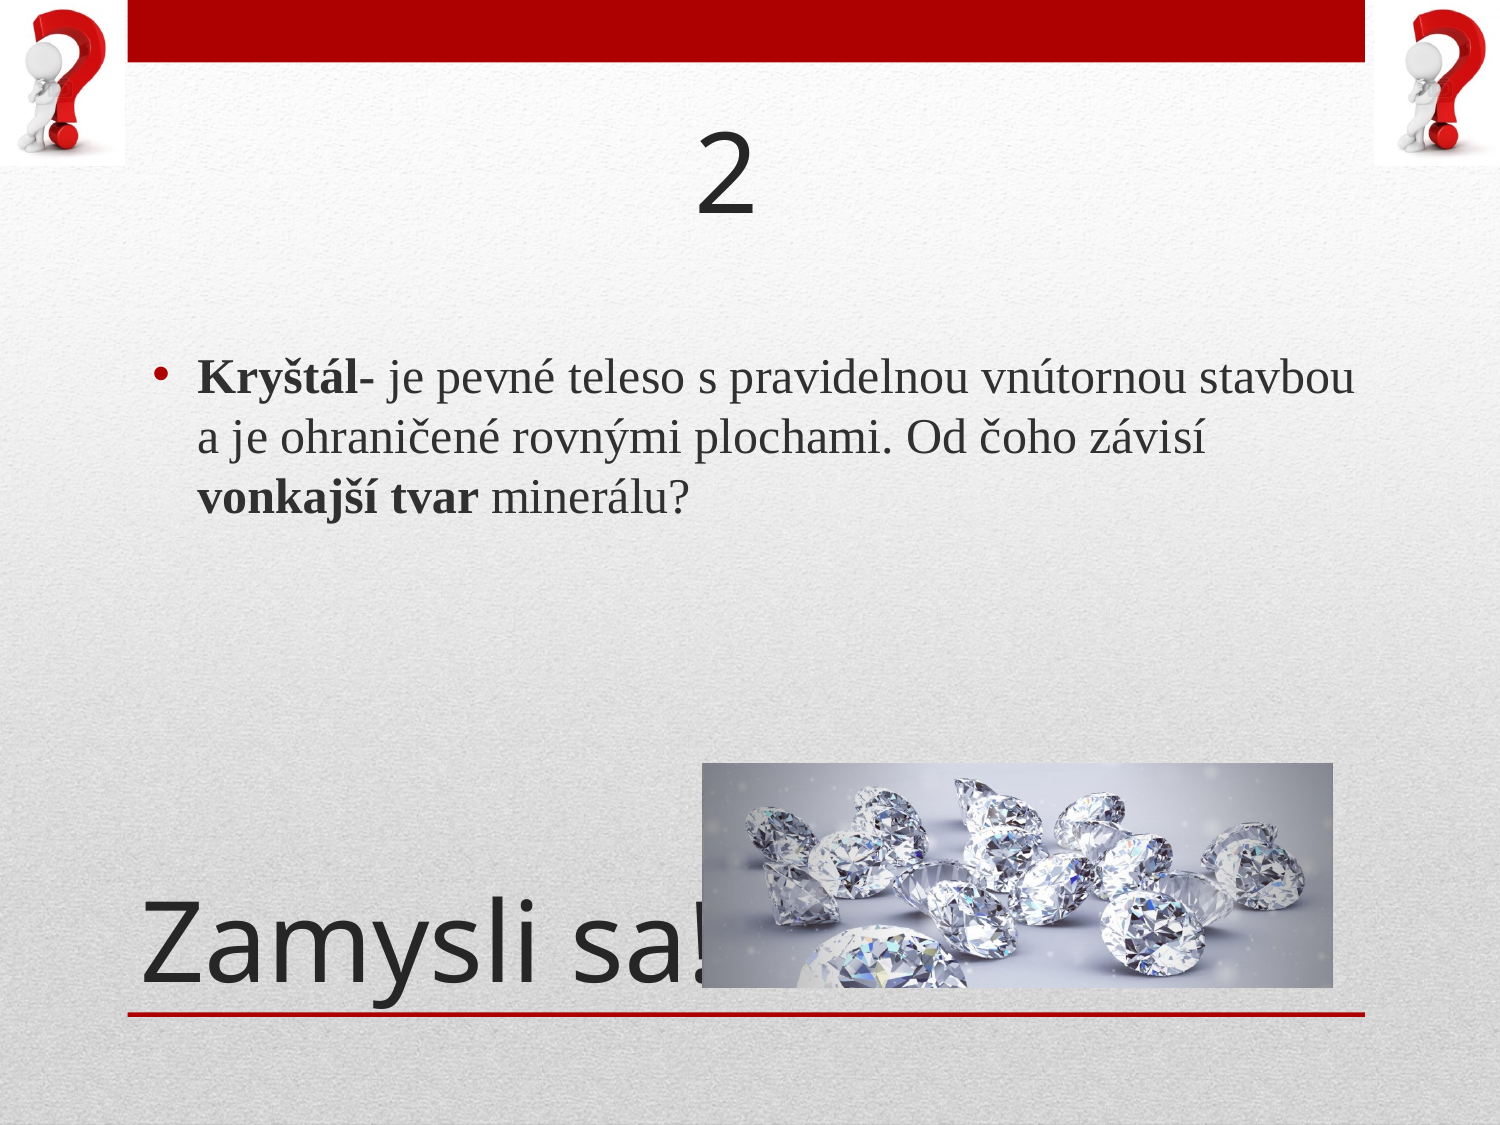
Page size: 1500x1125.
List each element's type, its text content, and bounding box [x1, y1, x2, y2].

list Kryštál- je pevné teleso s pravidelnou vnútornou stavbou a je ohraničené rovnými plochami. Od čoho závisí vonkajší tvar minerálu? [137, 184, 1375, 822]
picture [701, 762, 1334, 989]
title Zamysli sa! [125, 750, 1238, 1013]
picture [1374, 0, 1500, 167]
text_box 2 [679, 19, 845, 244]
picture [0, 0, 125, 167]
